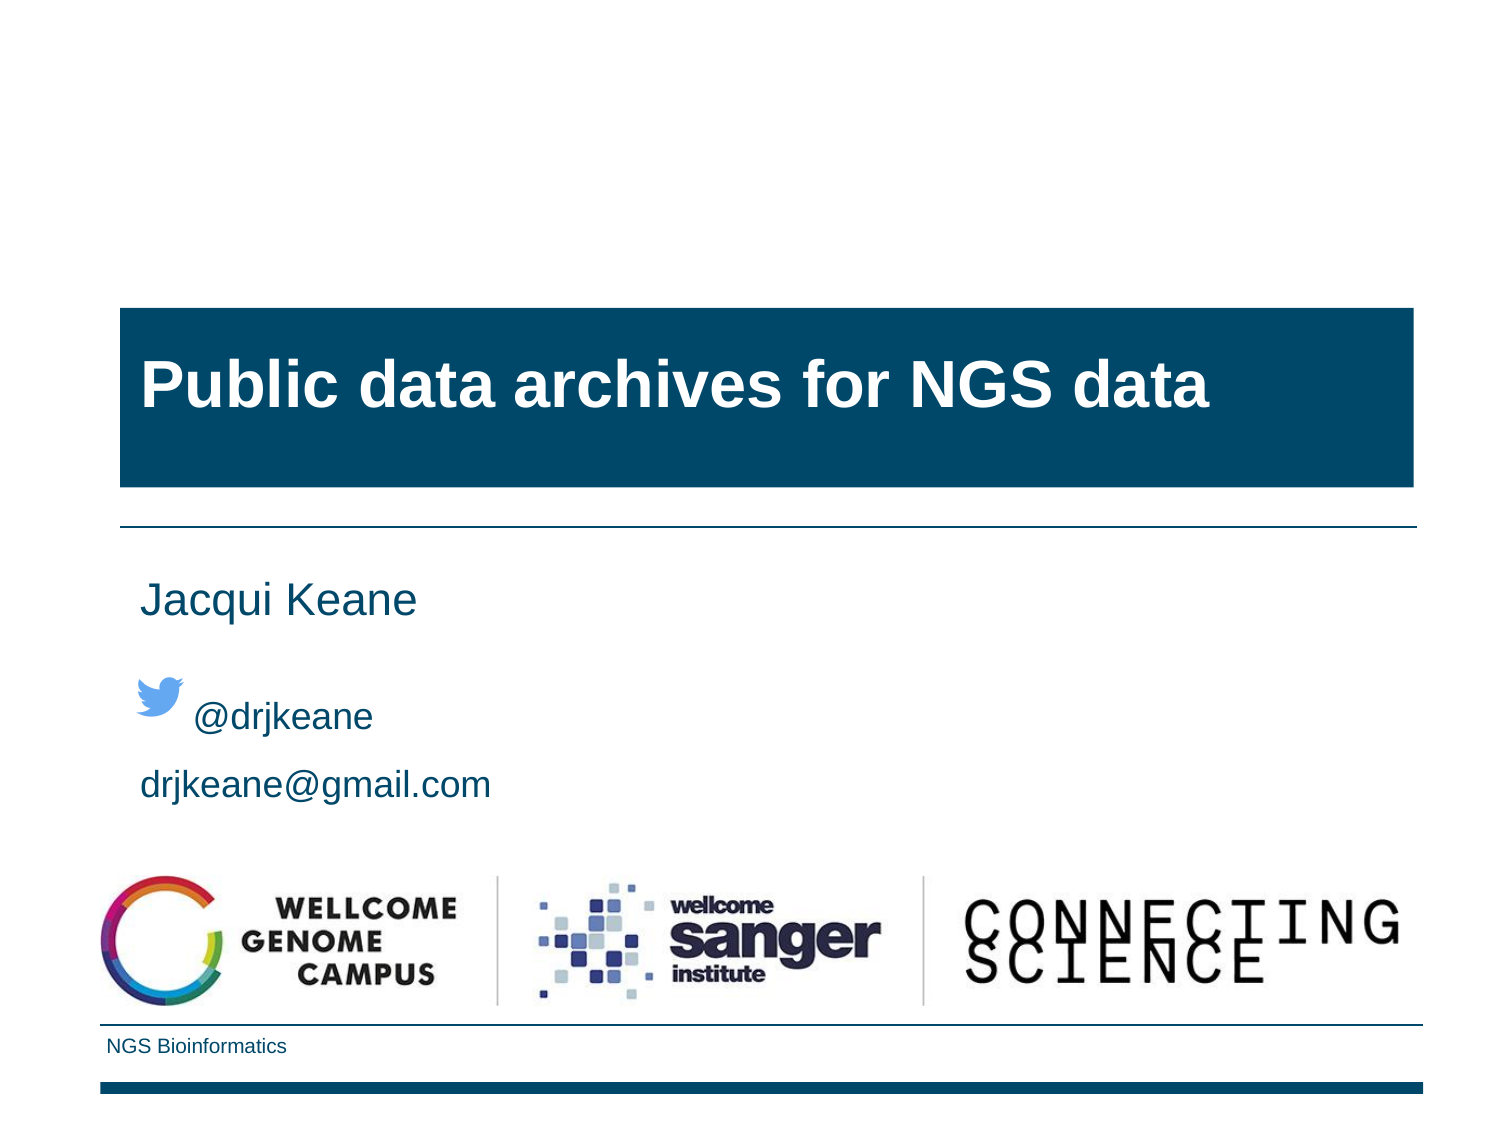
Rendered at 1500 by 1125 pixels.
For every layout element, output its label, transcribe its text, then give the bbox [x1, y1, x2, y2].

picture [100, 875, 1399, 1007]
subtitle Jacqui Keane @drjkeane drjkeane@gmail.com [125, 562, 813, 833]
title Public data archives for NGS data [125, 324, 1400, 438]
picture [130, 670, 192, 723]
